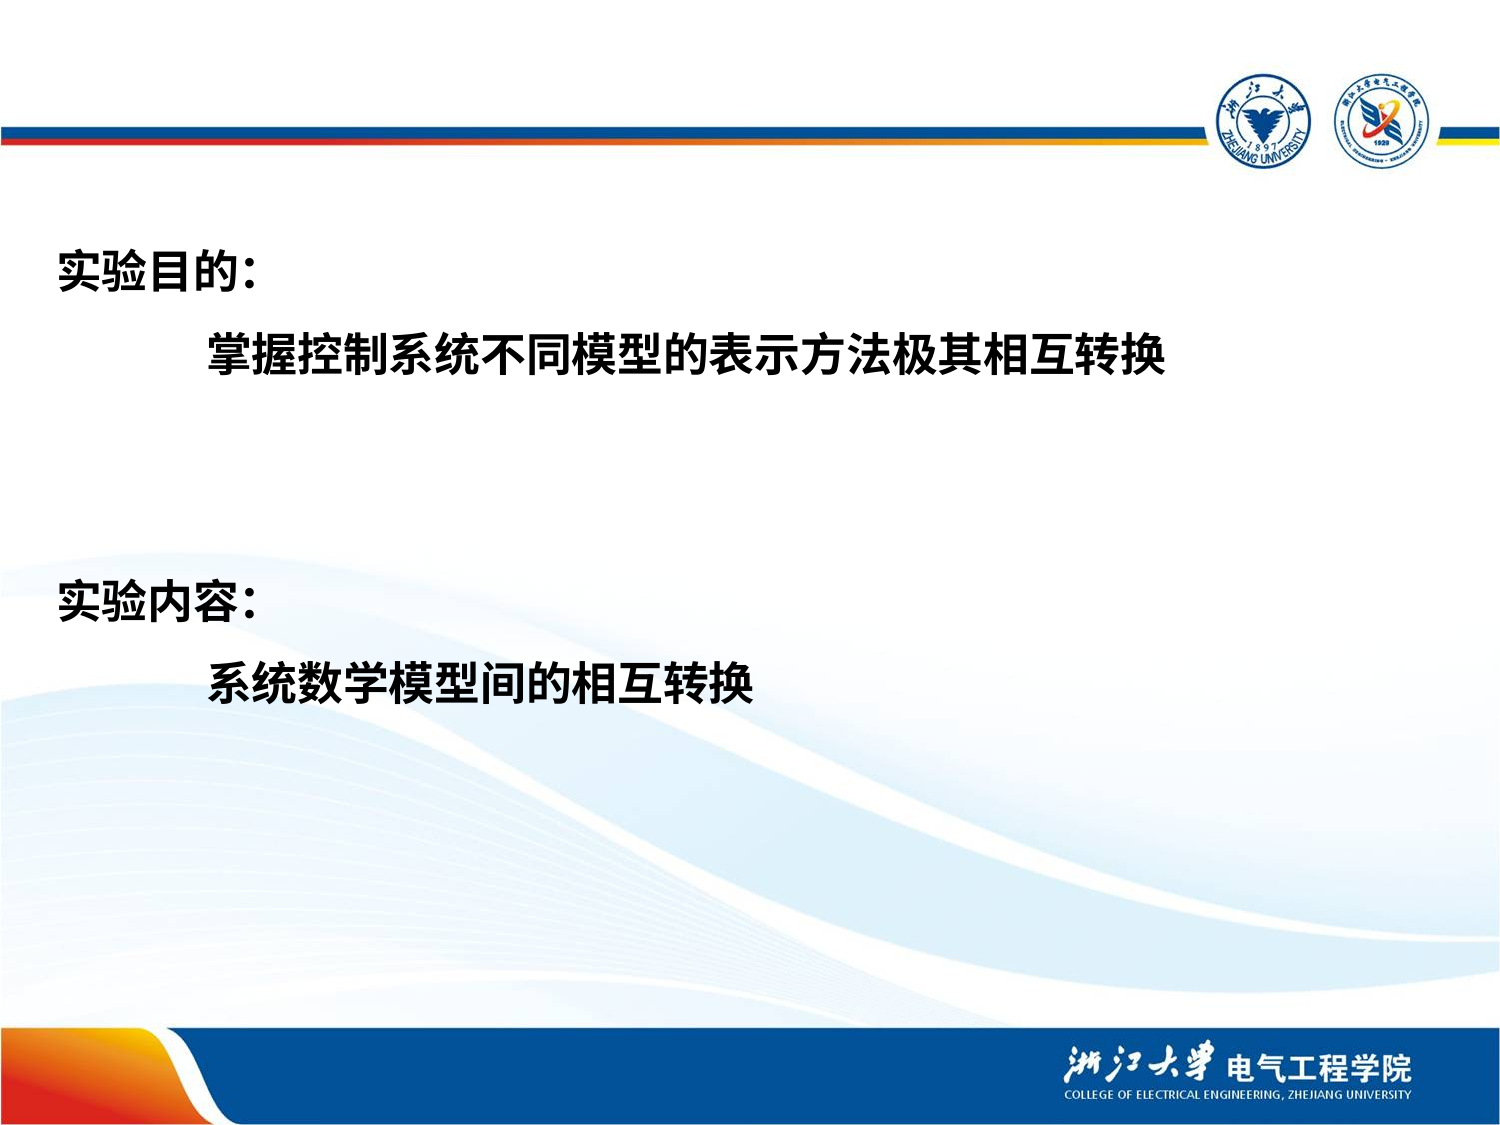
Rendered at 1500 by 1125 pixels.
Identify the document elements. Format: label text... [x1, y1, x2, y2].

text_box 实验目的： 掌握控制系统不同模型的表示方法极其相互转换 实验内容： 系统数学模型间的相互转换 [41, 208, 1459, 800]
picture [0, 0, 1500, 1125]
